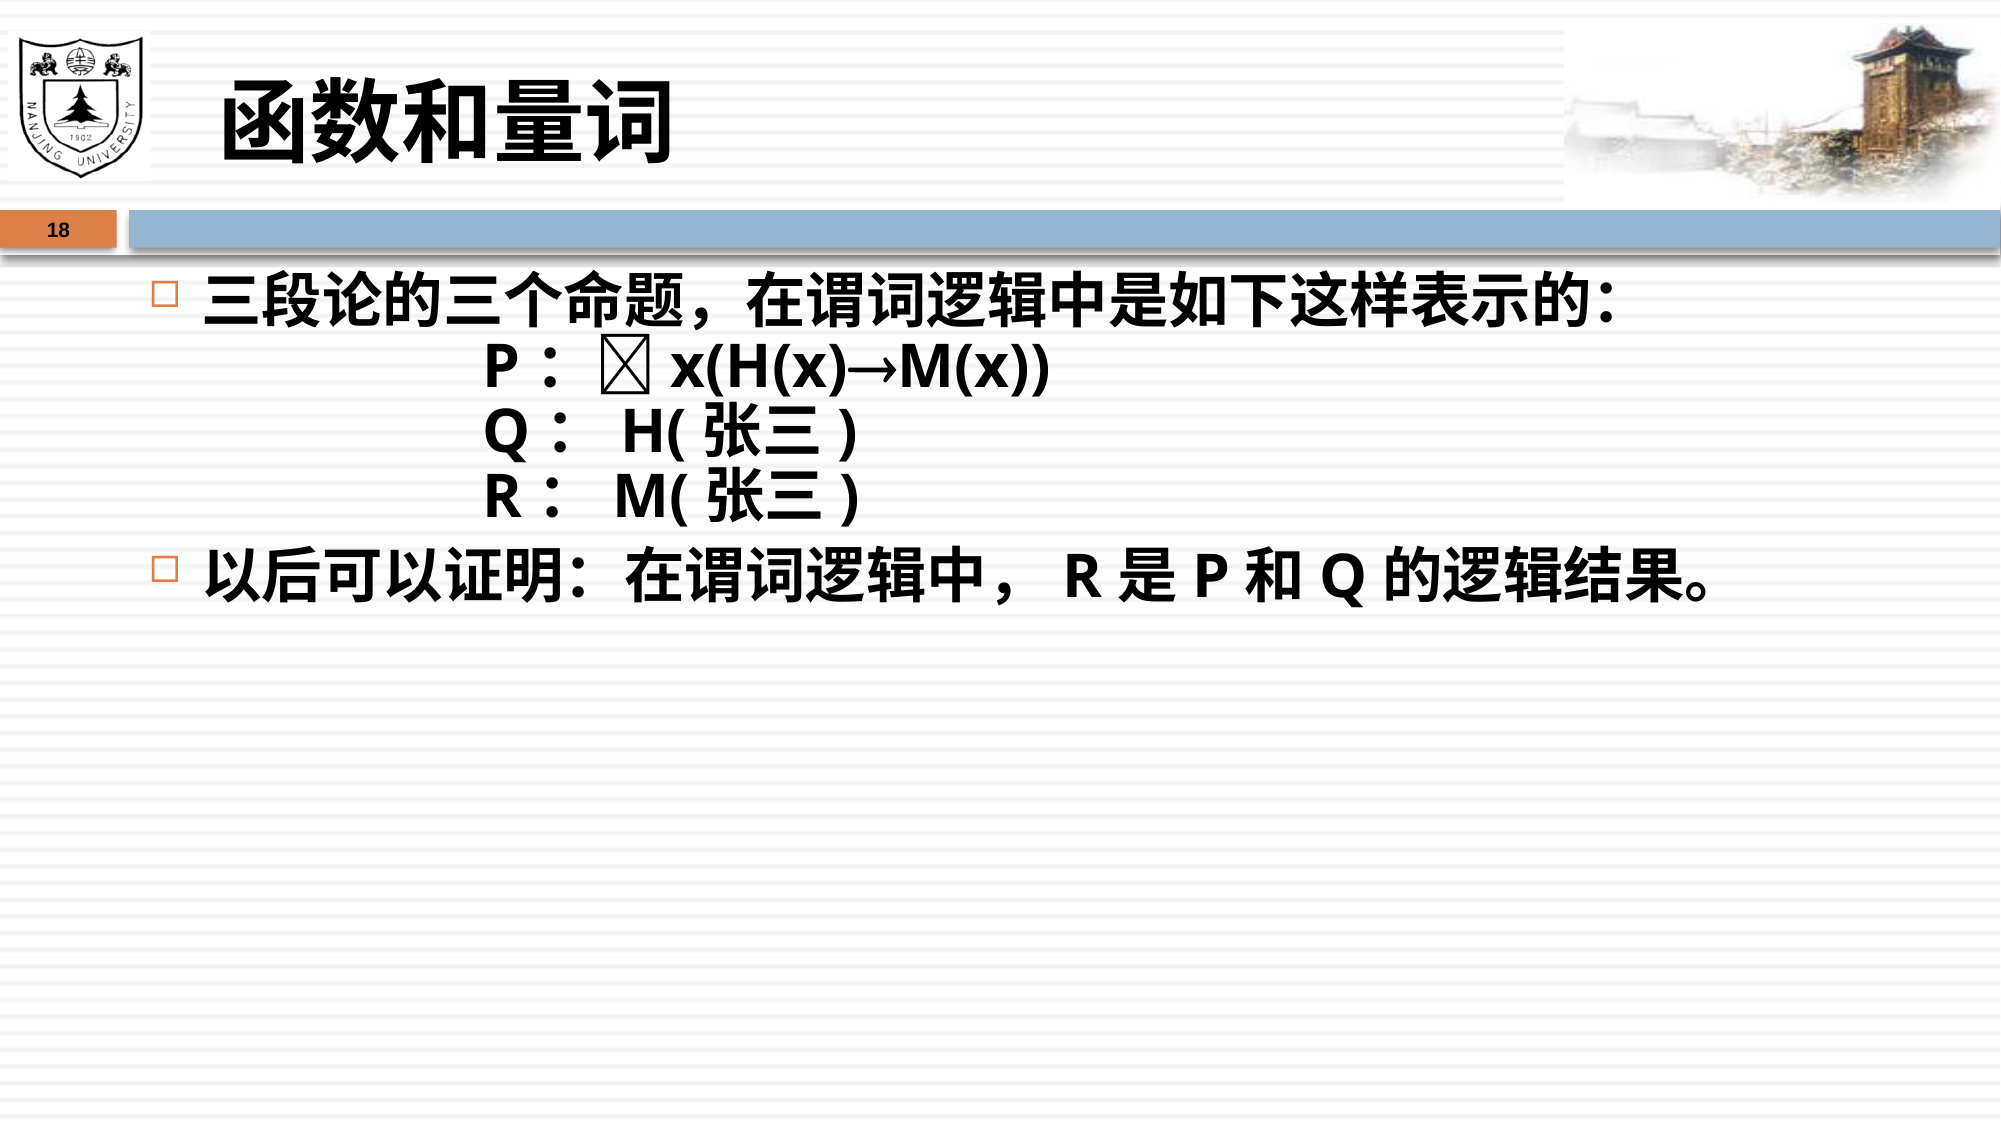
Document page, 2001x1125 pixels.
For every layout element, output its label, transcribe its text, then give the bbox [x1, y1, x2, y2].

slide_number 18 [0, 208, 117, 249]
picture [0, 0, 2001, 1125]
title 函数和量词 [203, 37, 1804, 200]
list 三段论的三个命题，在谓词逻辑中是如下这样表示的： P：x(H(x)M(x)) Q：H(张三) R：M(张三) 以后可以证明：在谓词逻辑中，R是P和Q的逻辑结果。 [133, 262, 1918, 1000]
